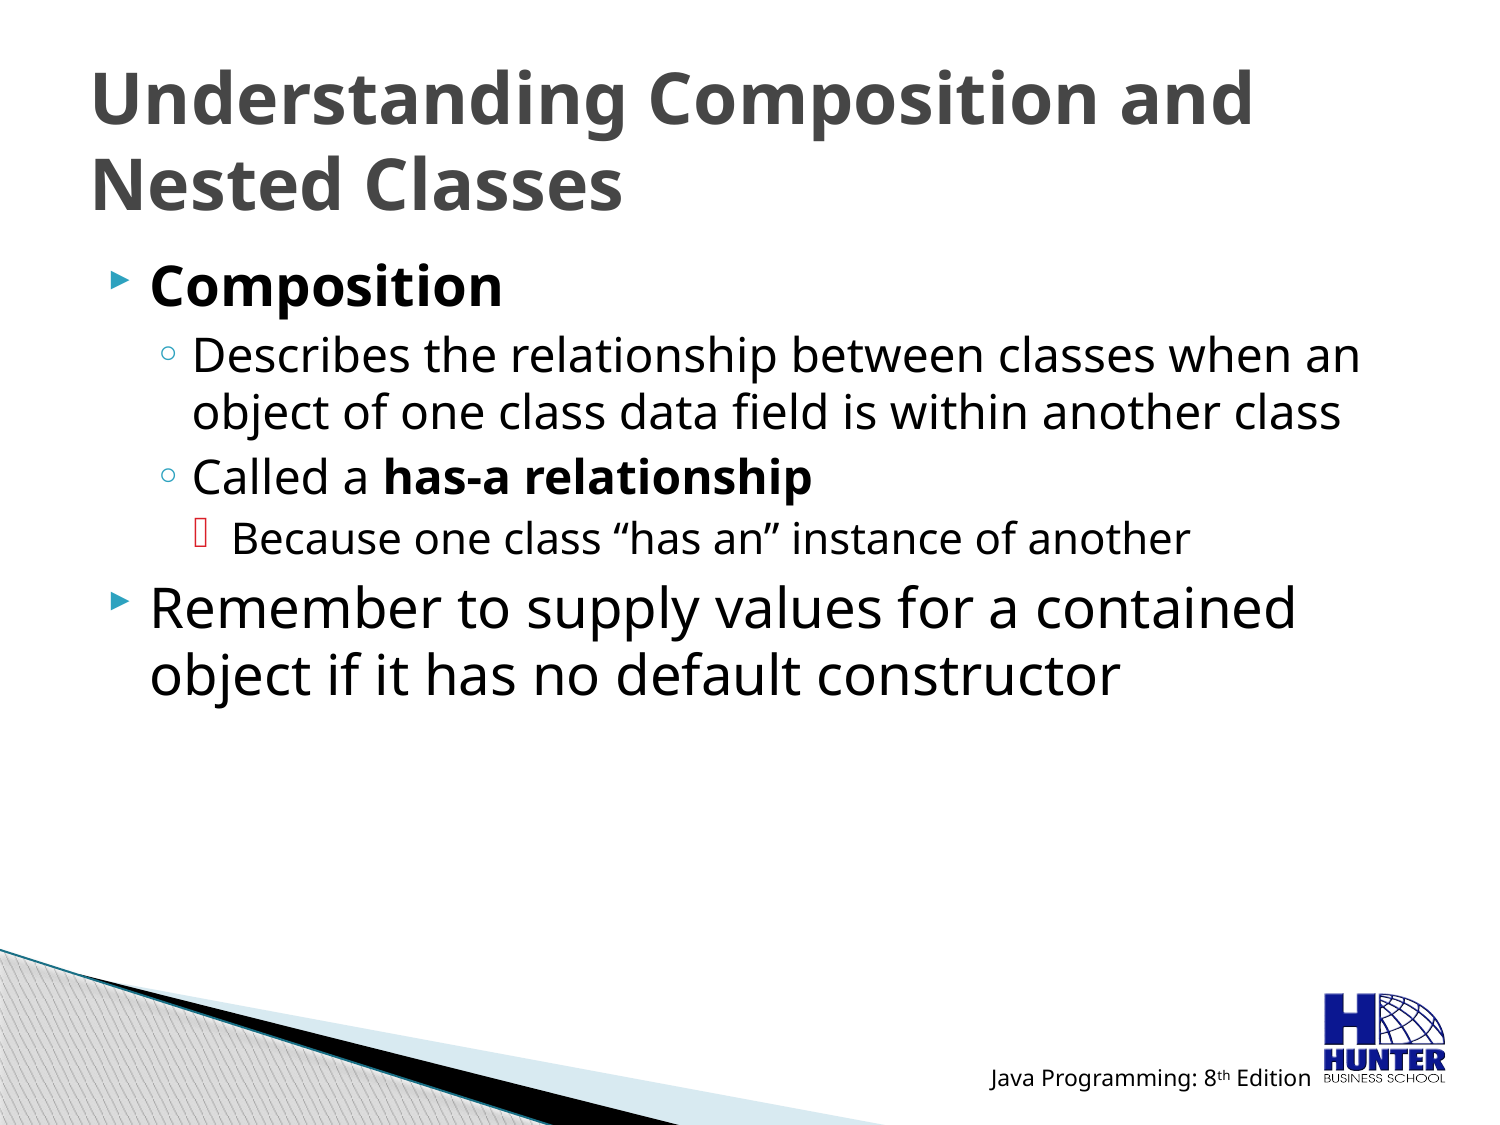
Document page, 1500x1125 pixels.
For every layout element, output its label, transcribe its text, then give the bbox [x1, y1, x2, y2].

list Composition Describes the relationship between classes when an object of one class data field is within another class Called a has-a relationship Because one class “has an” instance of another Remember to supply values for a contained object if it has no default constructor [75, 243, 1425, 986]
picture [1324, 993, 1446, 1084]
title Understanding Composition and Nested Classes [75, 45, 1425, 233]
